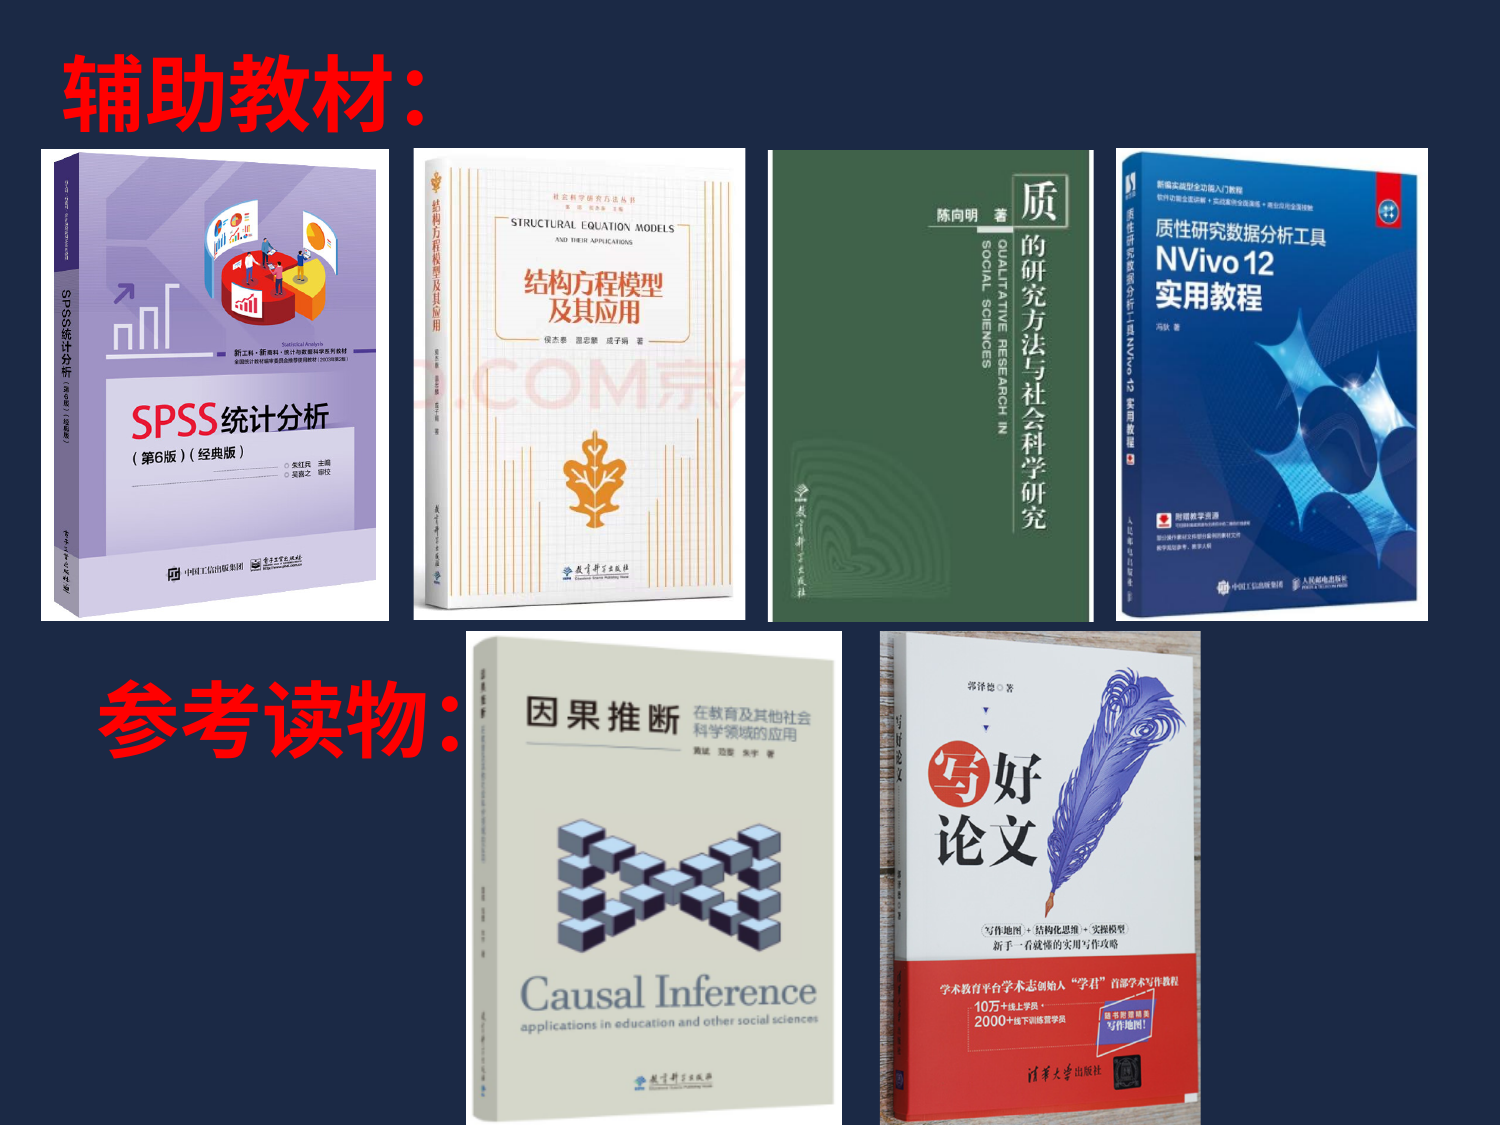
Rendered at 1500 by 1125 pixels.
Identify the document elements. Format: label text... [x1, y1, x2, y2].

picture [1115, 148, 1428, 621]
text_box 参考读物： [41, 645, 461, 776]
text_box 辅助教材： [5, 19, 535, 150]
picture [413, 148, 746, 620]
picture [767, 149, 1094, 622]
picture [40, 149, 390, 622]
picture [466, 630, 1288, 1125]
